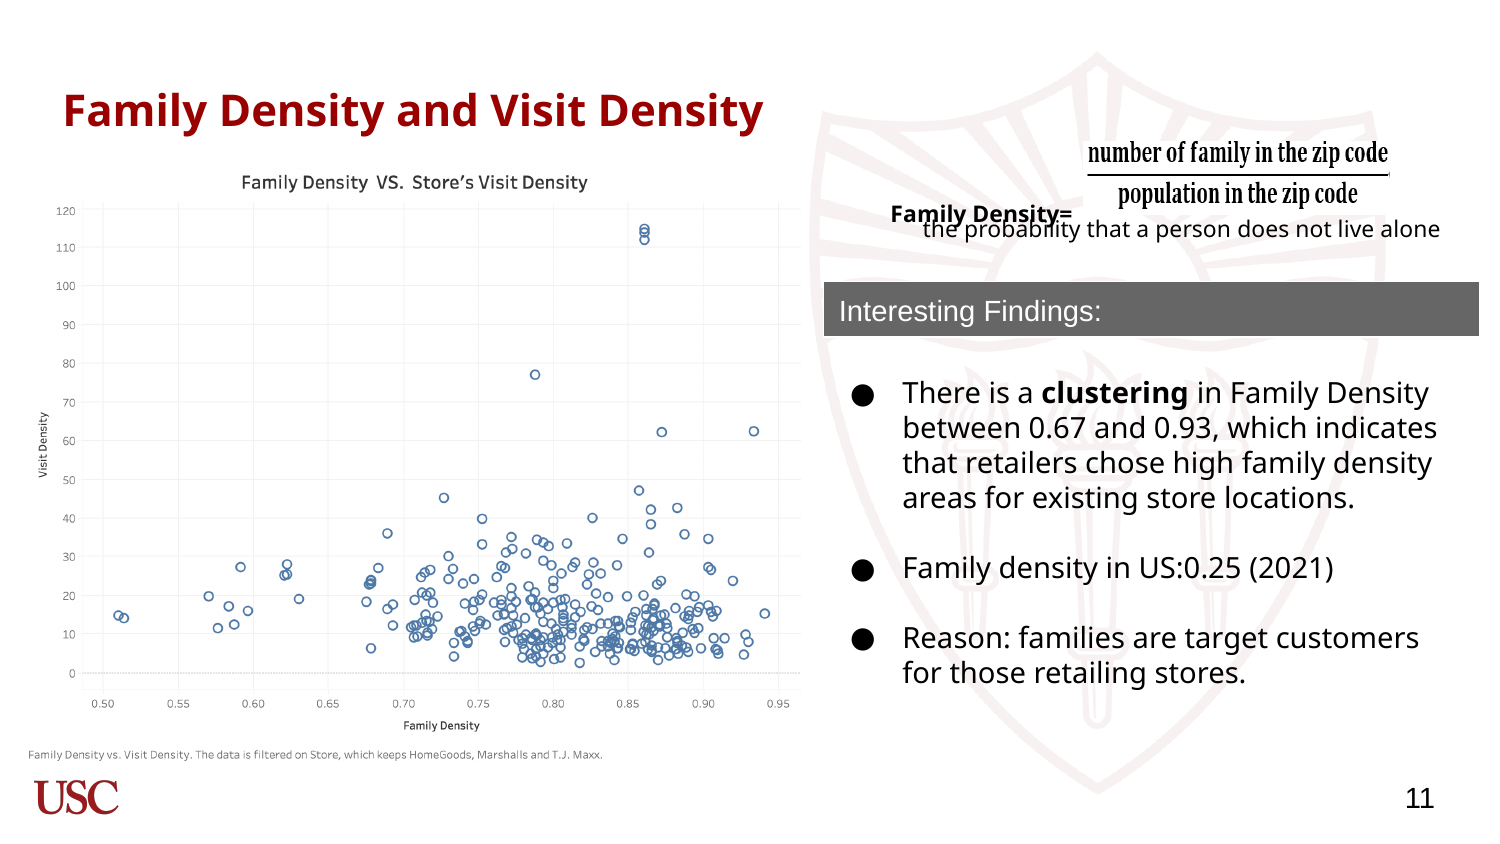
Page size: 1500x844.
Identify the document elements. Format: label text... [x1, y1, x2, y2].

picture [1083, 141, 1391, 216]
text_box There is a clustering in Family Density between 0.67 and 0.93, which indicates that retailers chose high family density areas for existing store locations. Family density in US:0.25 (2021) Reason: families are target customers for those retailing stores. [812, 359, 1474, 844]
title Family Density and Visit Density [51, 61, 1449, 164]
text_box Family Density= [800, 156, 1078, 242]
picture [15, 163, 801, 836]
text_box the probability that a person does not live alone [907, 200, 1500, 257]
slide_number ‹#› [1389, 764, 1480, 830]
text_box Interesting Findings: [823, 281, 1480, 338]
